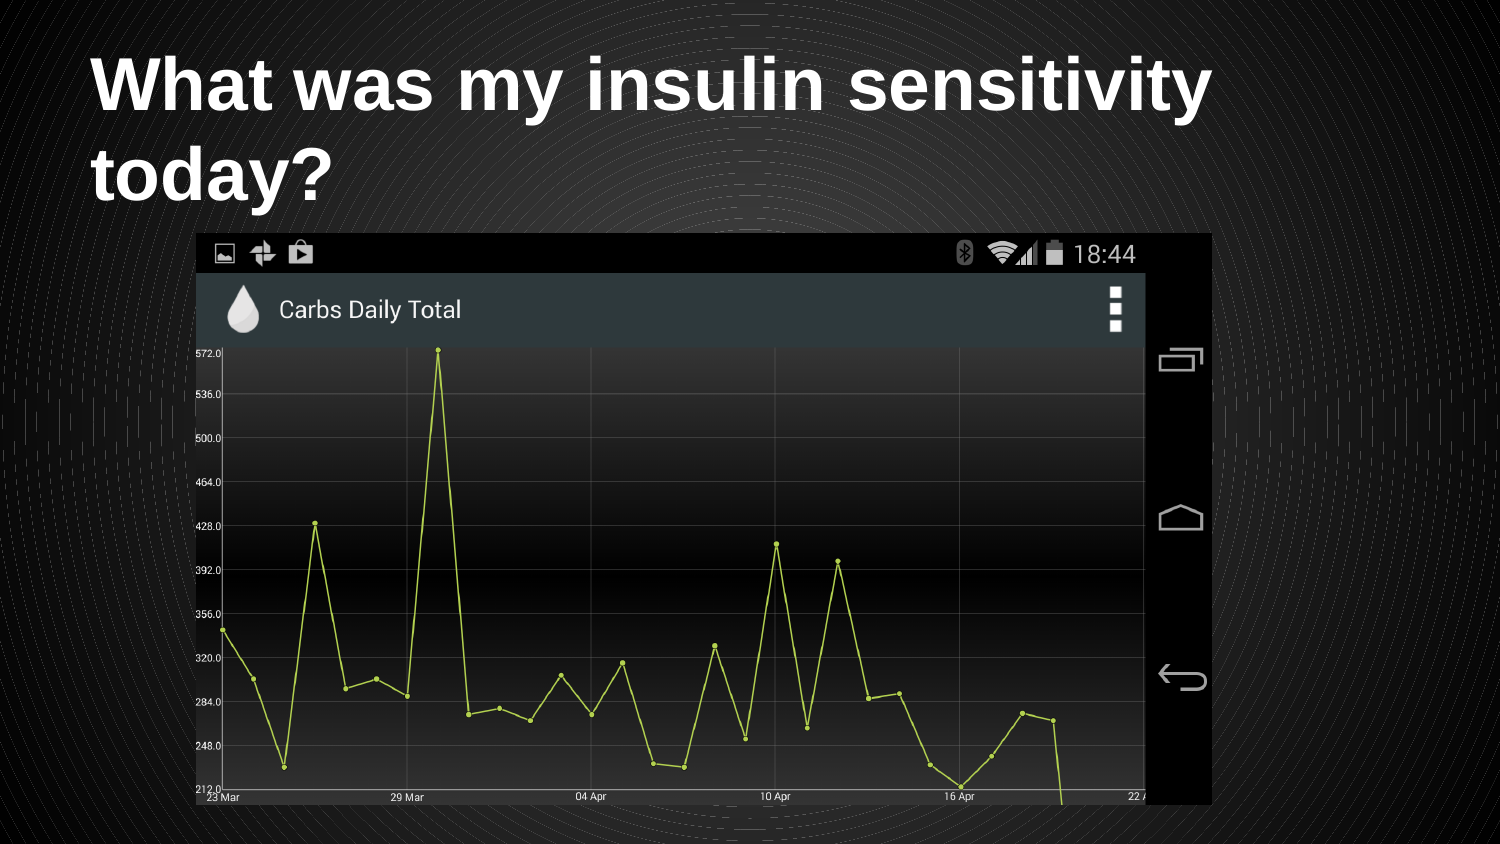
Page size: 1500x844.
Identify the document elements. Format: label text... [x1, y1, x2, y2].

picture [196, 233, 1212, 805]
title What was my insulin sensitivity today? [75, 33, 1425, 231]
